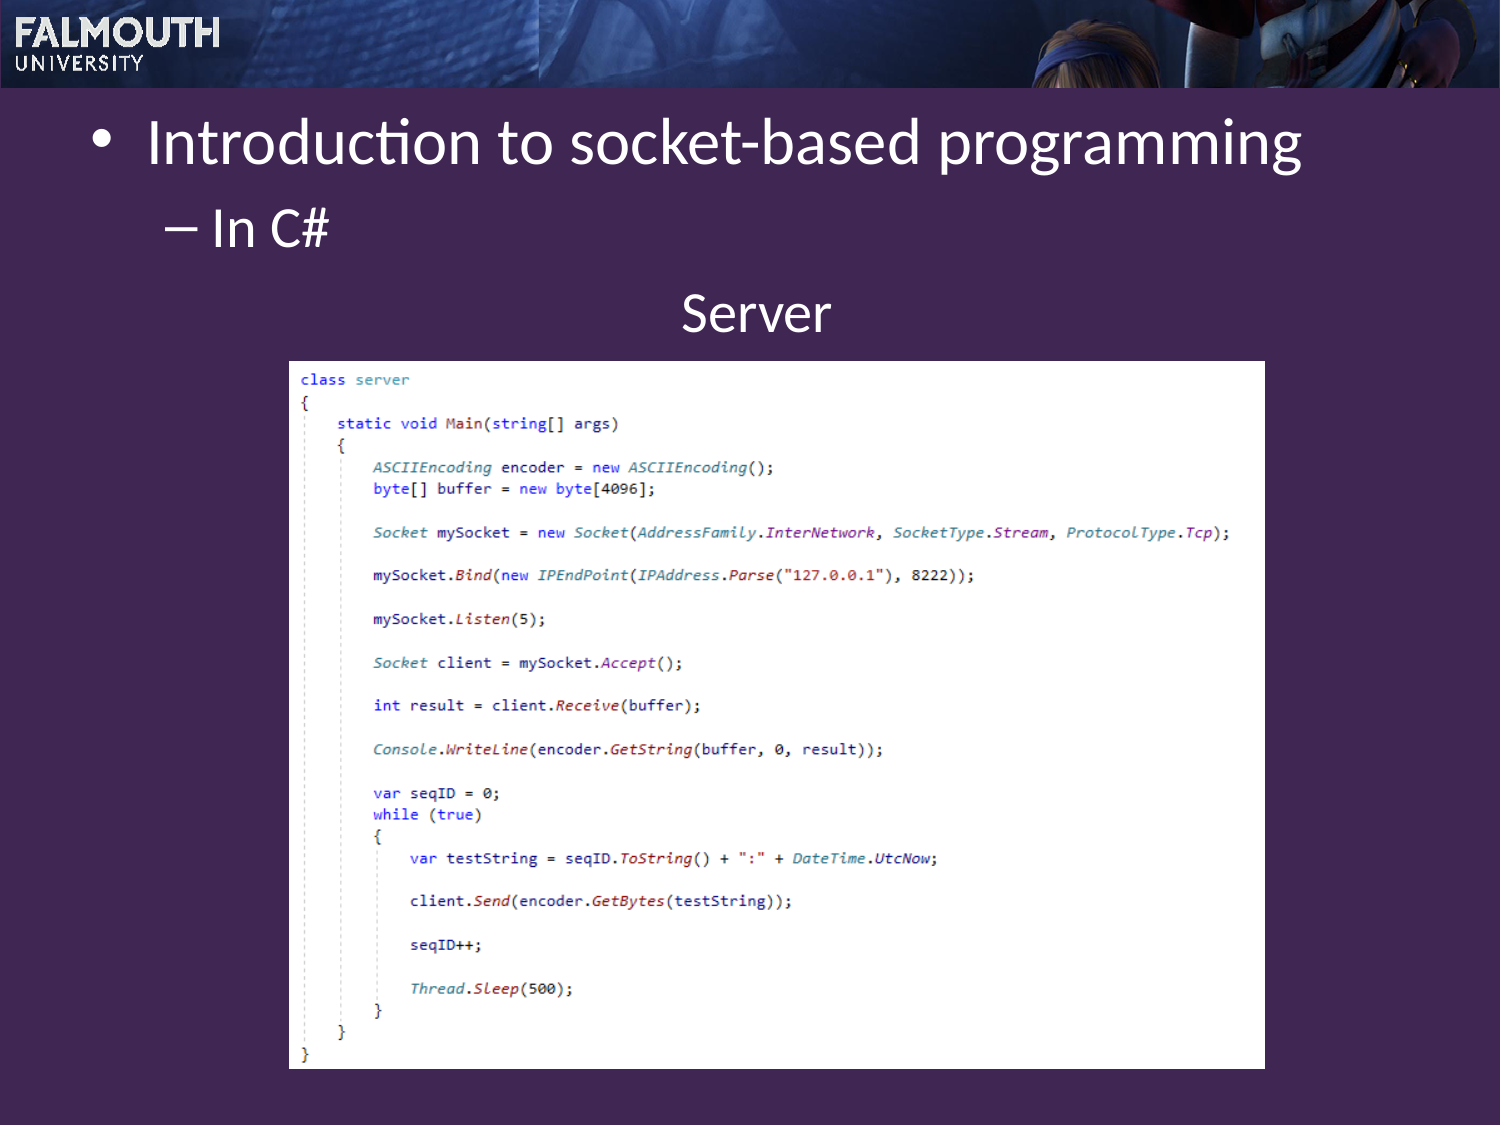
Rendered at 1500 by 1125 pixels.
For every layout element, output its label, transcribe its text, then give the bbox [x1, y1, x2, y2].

picture [289, 361, 1266, 1069]
list Introduction to socket-based programming In C# [75, 90, 1425, 946]
picture [0, 0, 1500, 90]
text_box Server [666, 267, 849, 352]
